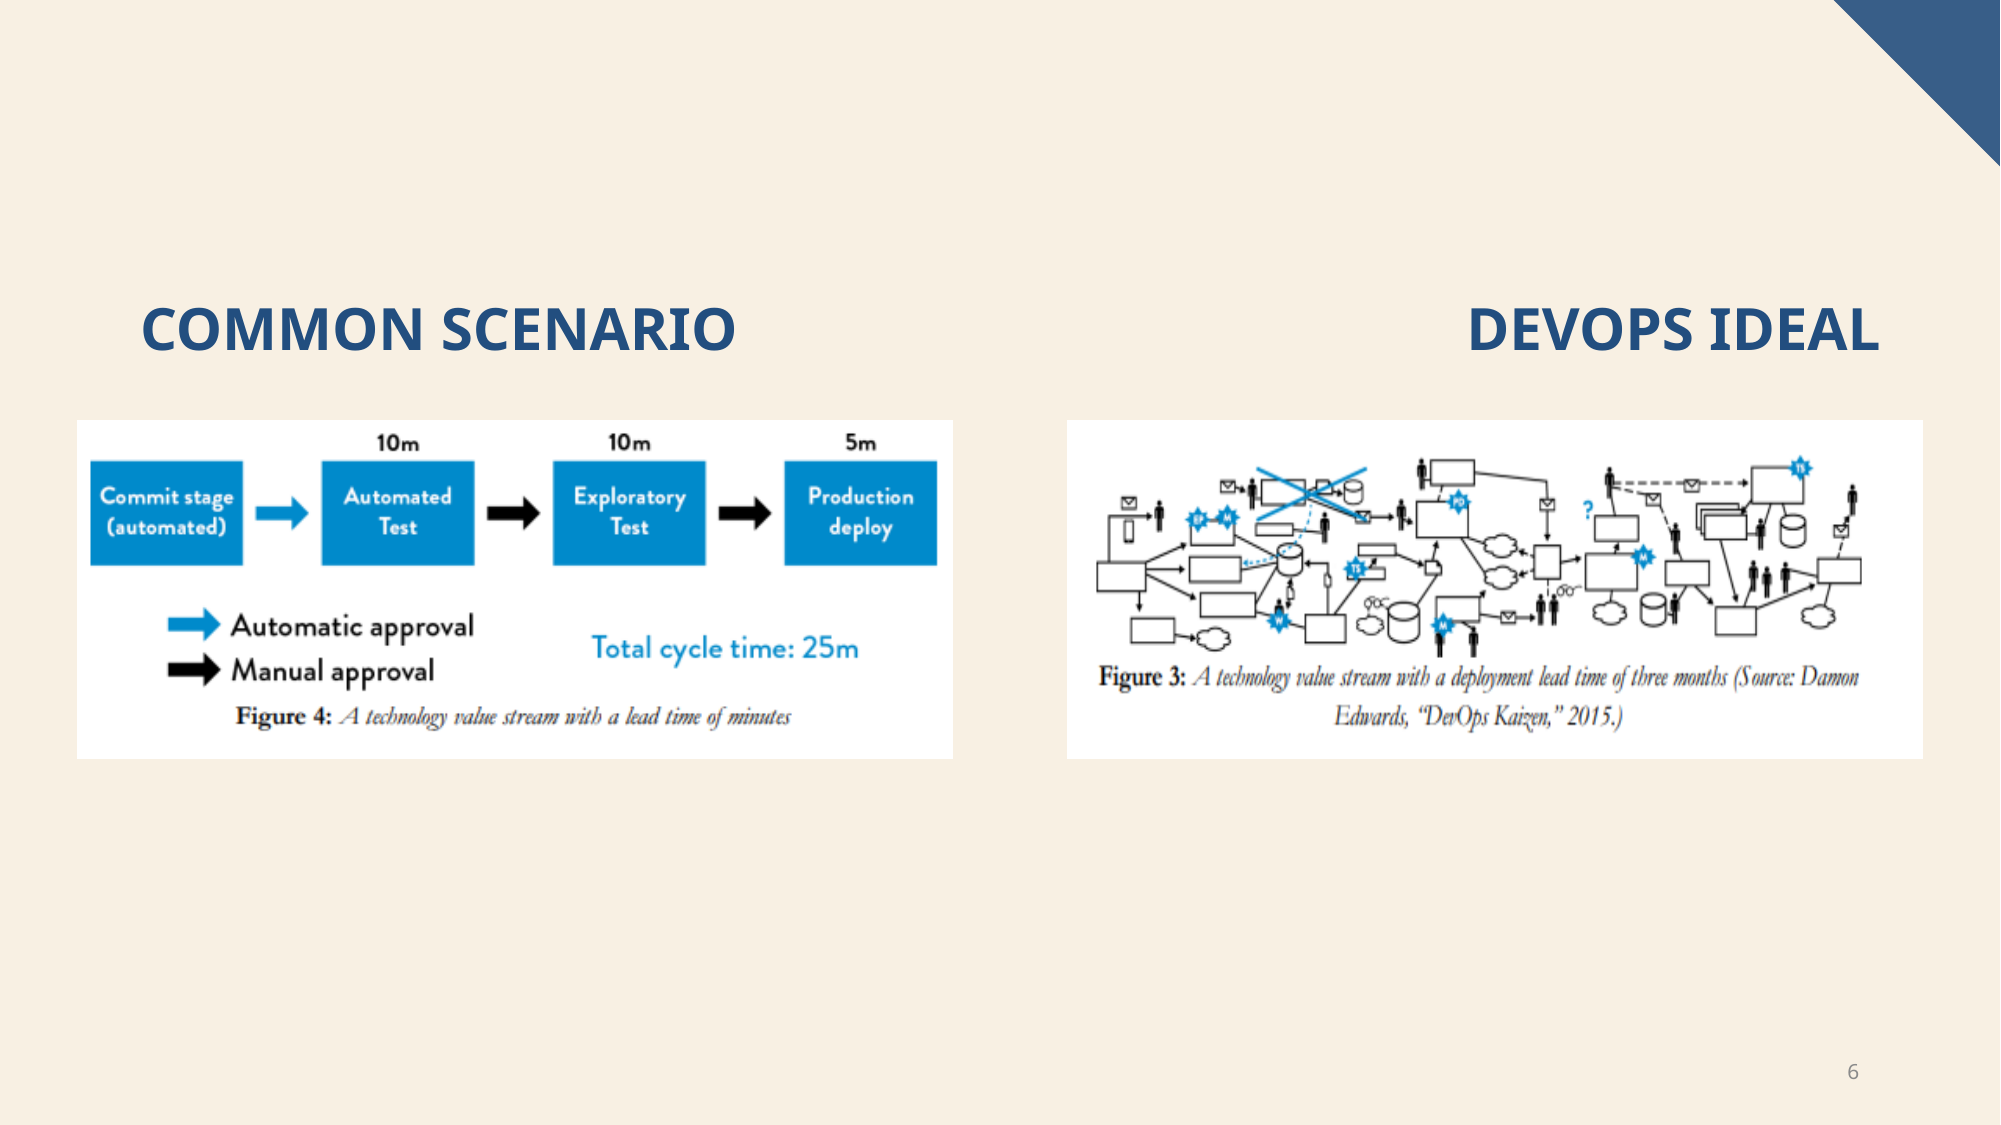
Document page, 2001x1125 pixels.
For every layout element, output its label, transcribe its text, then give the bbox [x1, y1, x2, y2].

title Common Scenario [124, 292, 1000, 512]
picture [1067, 420, 1923, 759]
slide_number 6 [1799, 1042, 1875, 1103]
picture [77, 420, 953, 759]
text_box DevOps IDeal [1020, 292, 1896, 512]
